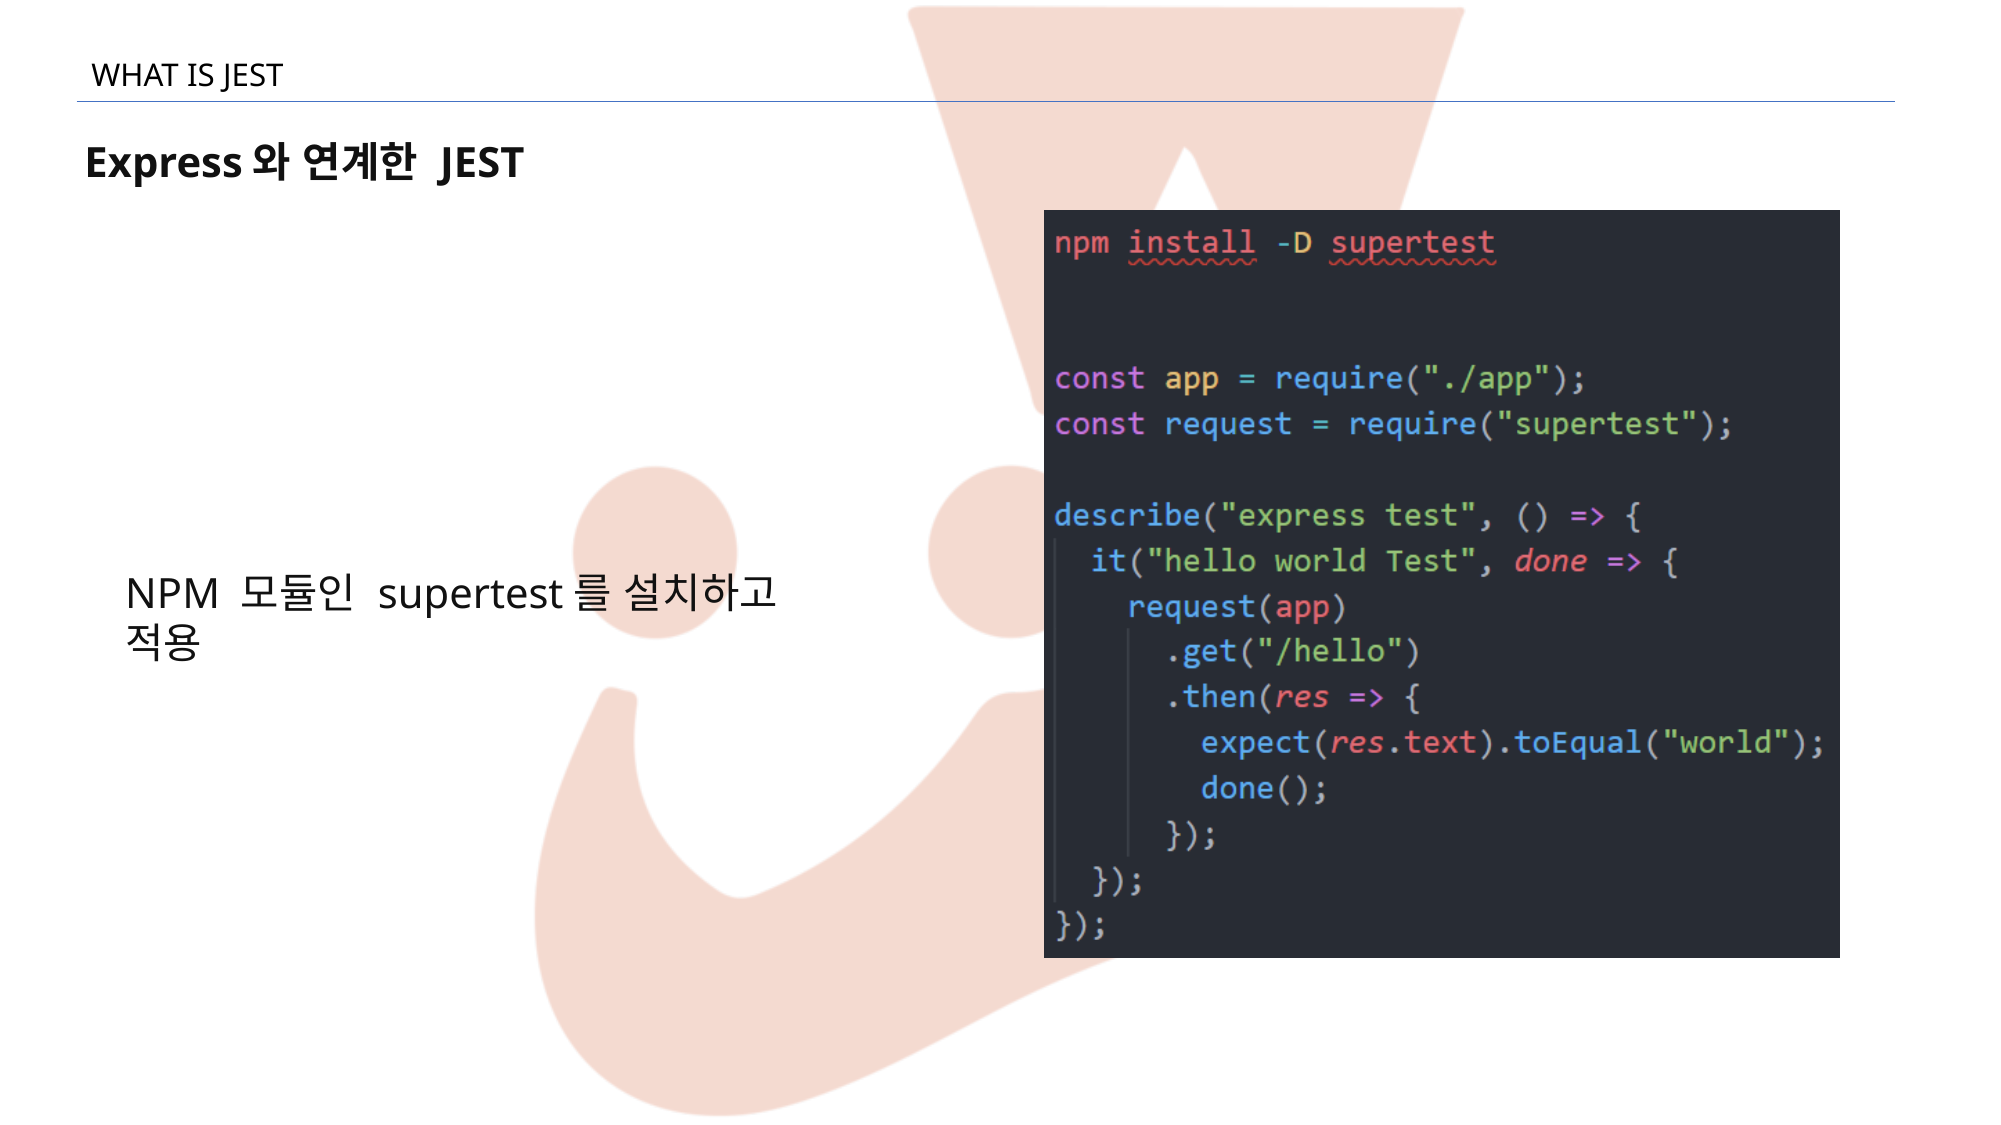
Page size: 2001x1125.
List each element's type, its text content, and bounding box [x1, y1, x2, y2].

picture [1044, 210, 1840, 958]
text_box NPM 모듈인 supertest를 설치하고 적용 [117, 559, 873, 675]
text_box Express와 연계한 JEST [76, 127, 653, 193]
text_box WHAT IS JEST [76, 48, 443, 101]
